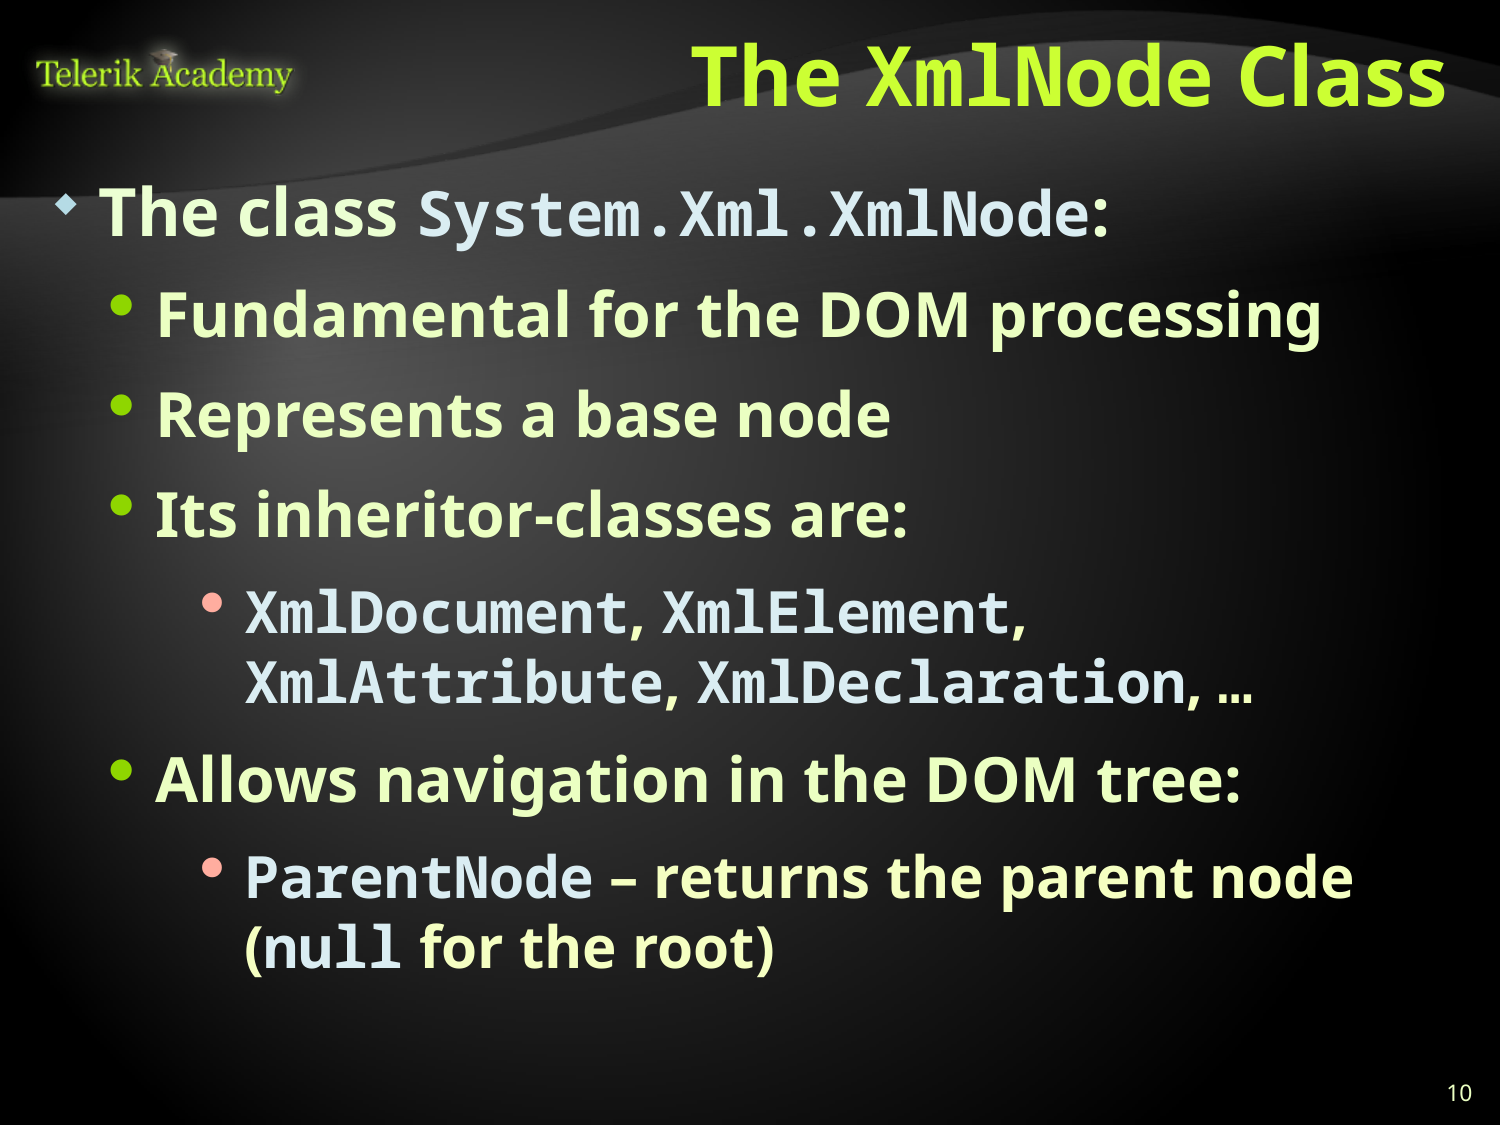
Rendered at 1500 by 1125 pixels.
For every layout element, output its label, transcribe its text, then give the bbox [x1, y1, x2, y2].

slide_number 10 [1412, 1074, 1488, 1113]
title The XmlNode Class [300, 12, 1463, 150]
picture [0, 0, 1500, 1125]
list The class System.Xml.XmlNode: Fundamental for the DOM processing Represents a base node Its inheritor-classes are: XmlDocument, XmlElement, XmlAttribute, XmlDeclaration, … Allows navigation in the DOM tree: ParentNode – returns the parent node (null for the root) [37, 162, 1463, 1100]
